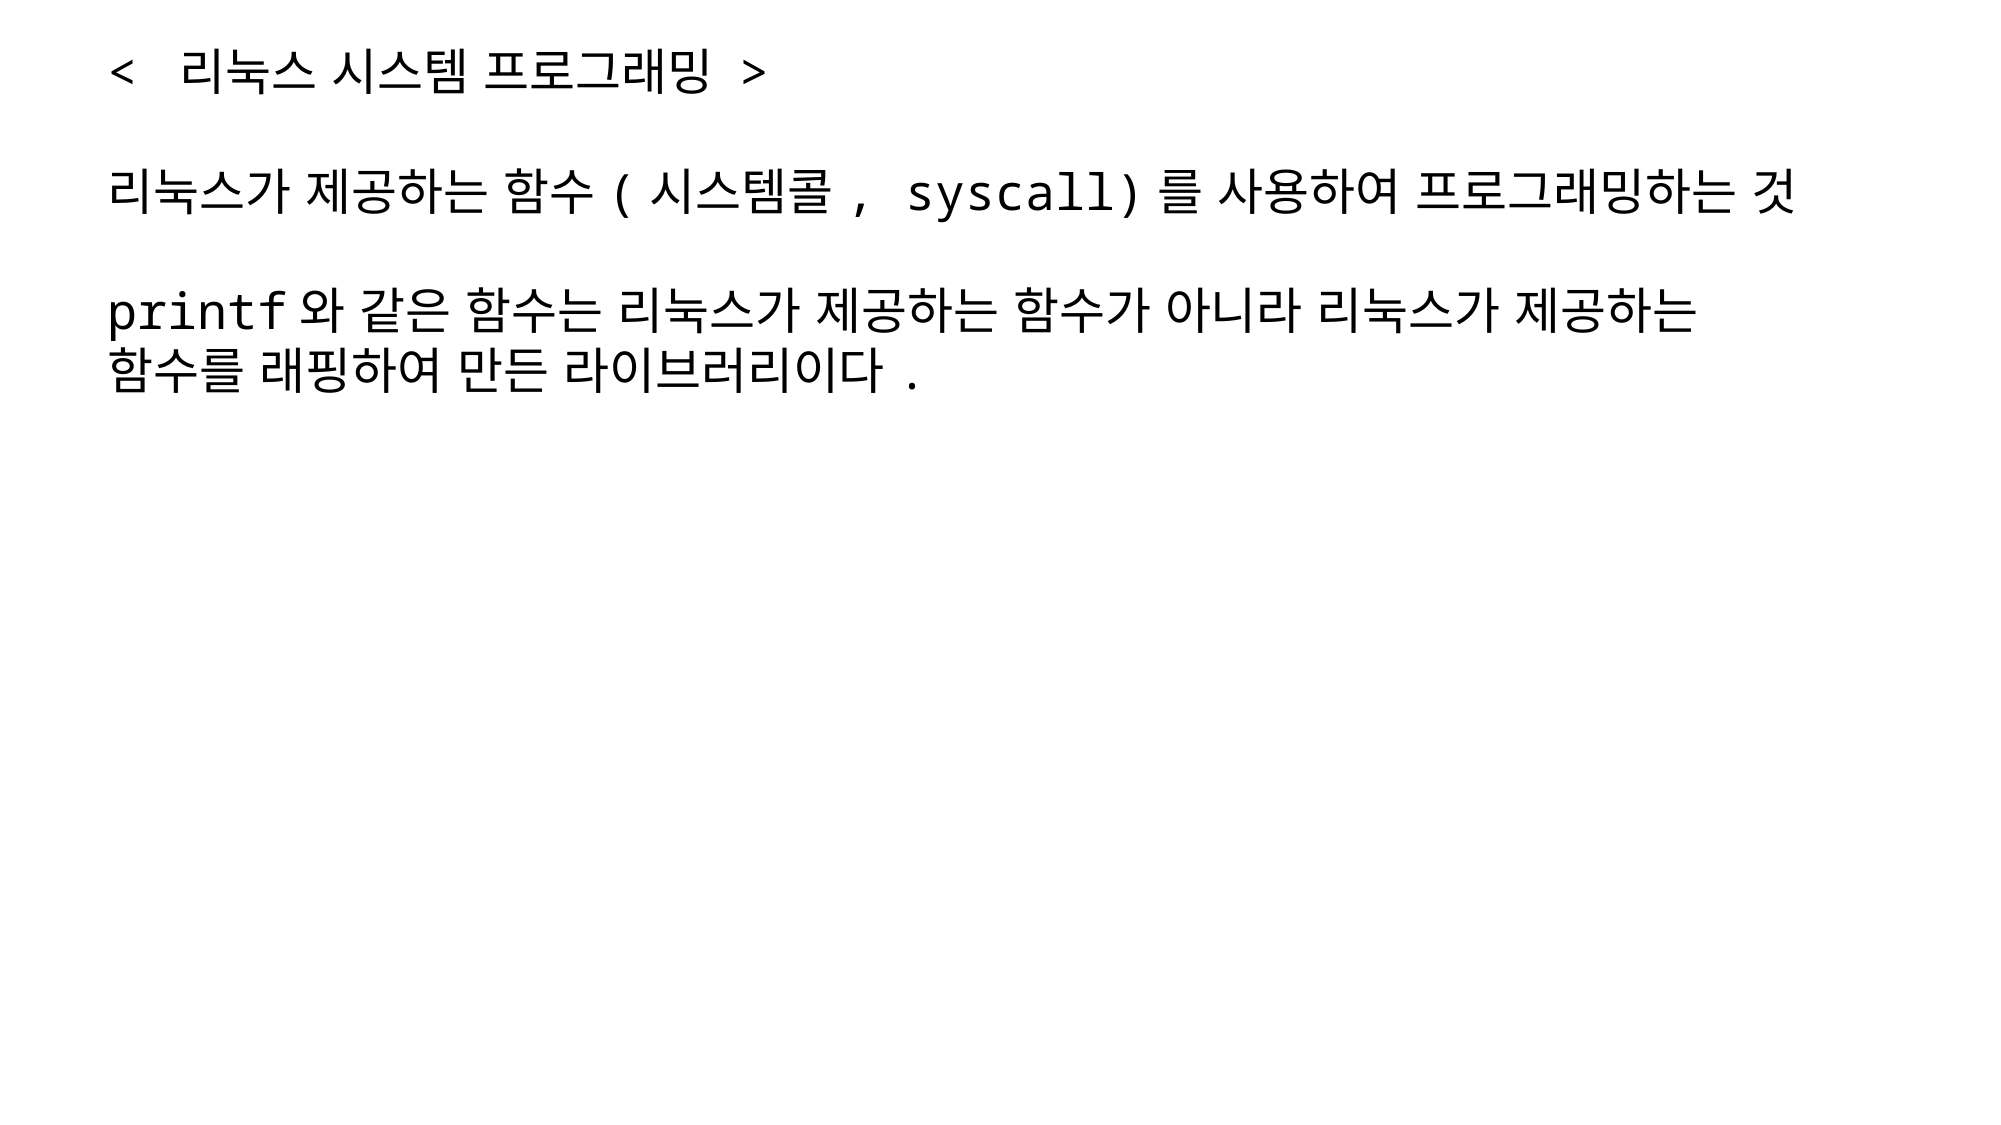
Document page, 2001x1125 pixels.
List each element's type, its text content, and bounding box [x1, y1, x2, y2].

text_box < 리눅스 시스템 프로그래밍 > 리눅스가 제공하는 함수(시스템콜, syscall)를 사용하여 프로그래밍하는 것 printf와 같은 함수는 리눅스가 제공하는 함수가 아니라 리눅스가 제공하는 함수를 래핑하여 만든 라이브러리이다. [92, 32, 1813, 408]
